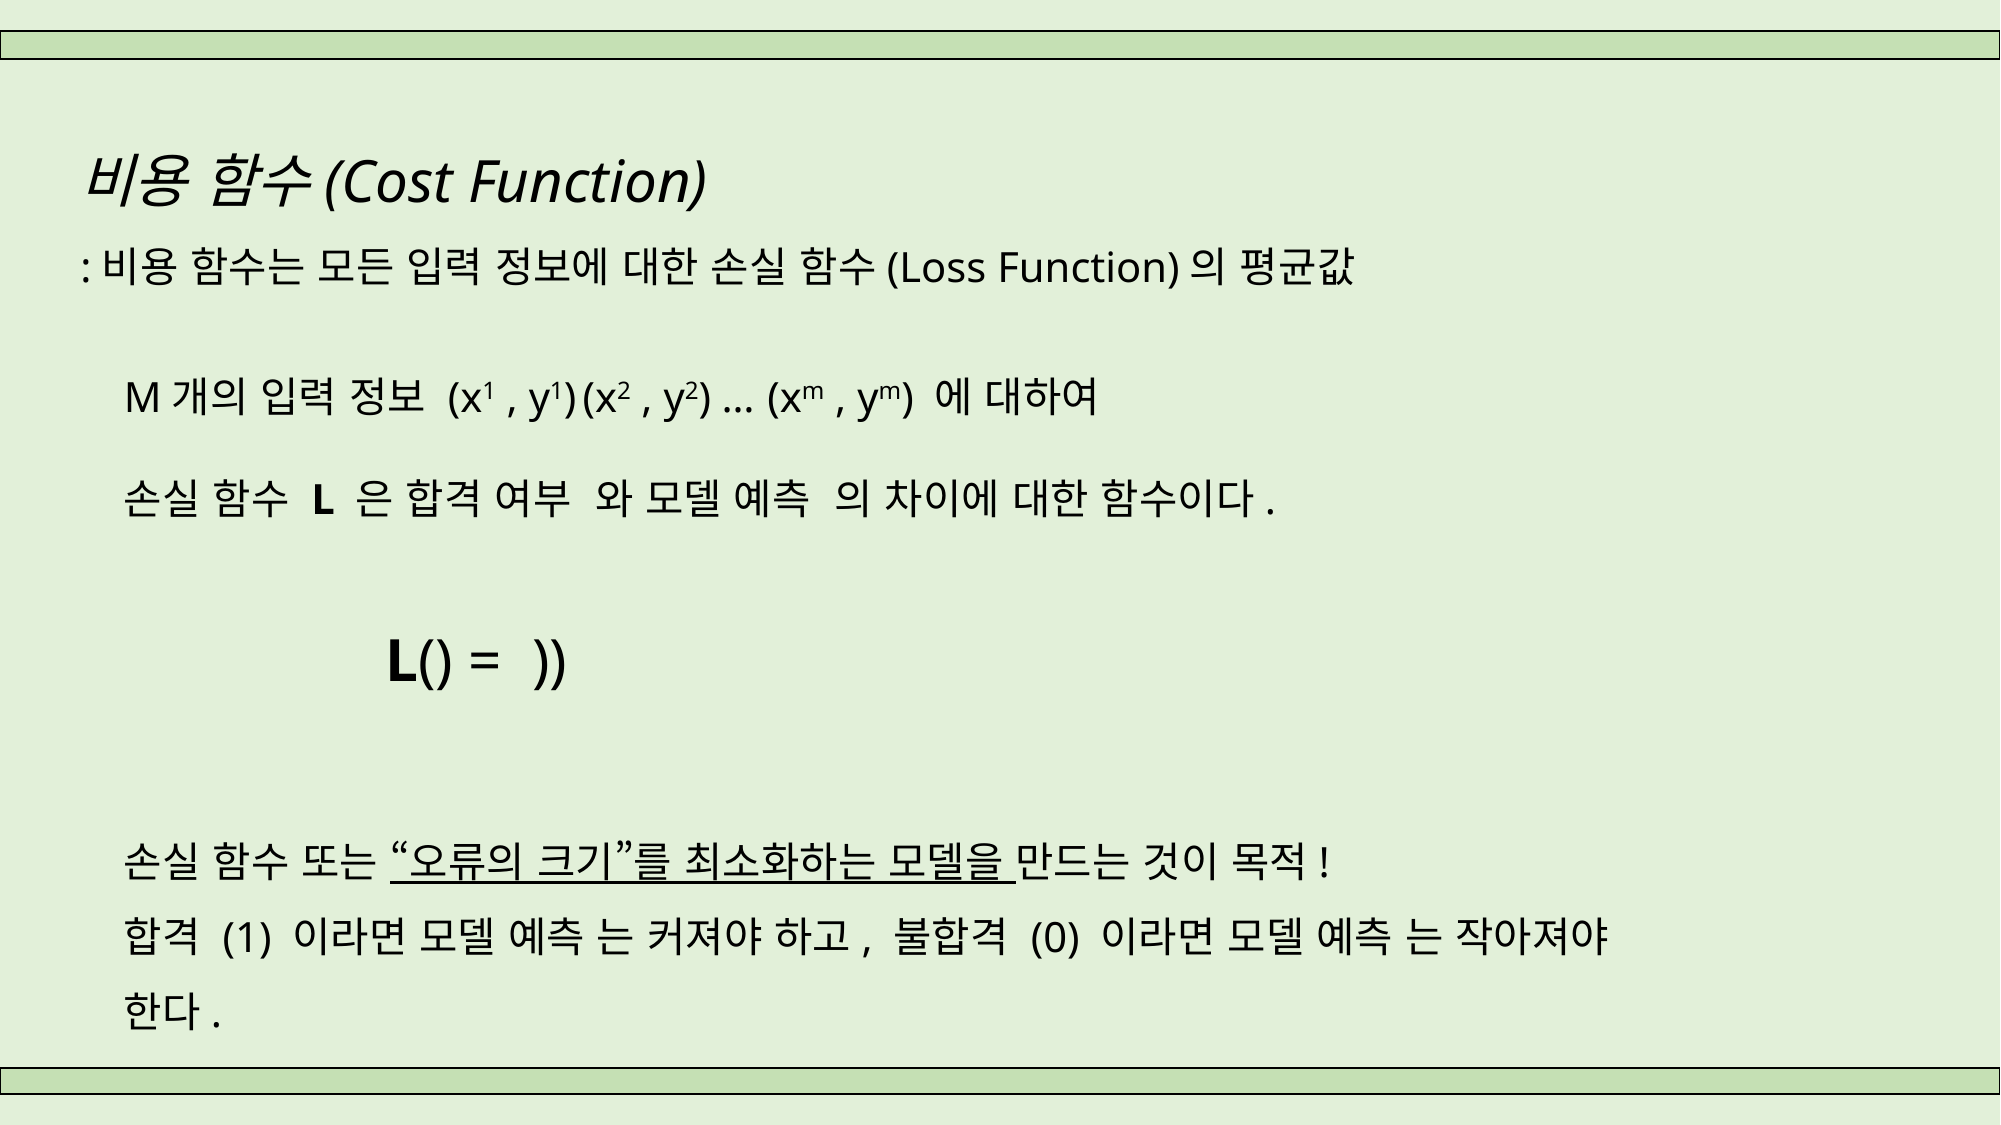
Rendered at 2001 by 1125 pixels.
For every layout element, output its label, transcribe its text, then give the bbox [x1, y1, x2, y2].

text_box :비용 함수는 모든 입력 정보에 대한 손실 함수(Loss Function)의 평균값 [65, 233, 1592, 299]
text_box 비용 함수(Cost Function) [65, 136, 1743, 222]
text_box [0, 30, 2000, 60]
text_box M개의 입력 정보 (x1 , y1) (x2 , y2) … (xm , ym) 에 대하여 [109, 362, 1396, 473]
text_box [0, 1067, 2000, 1095]
